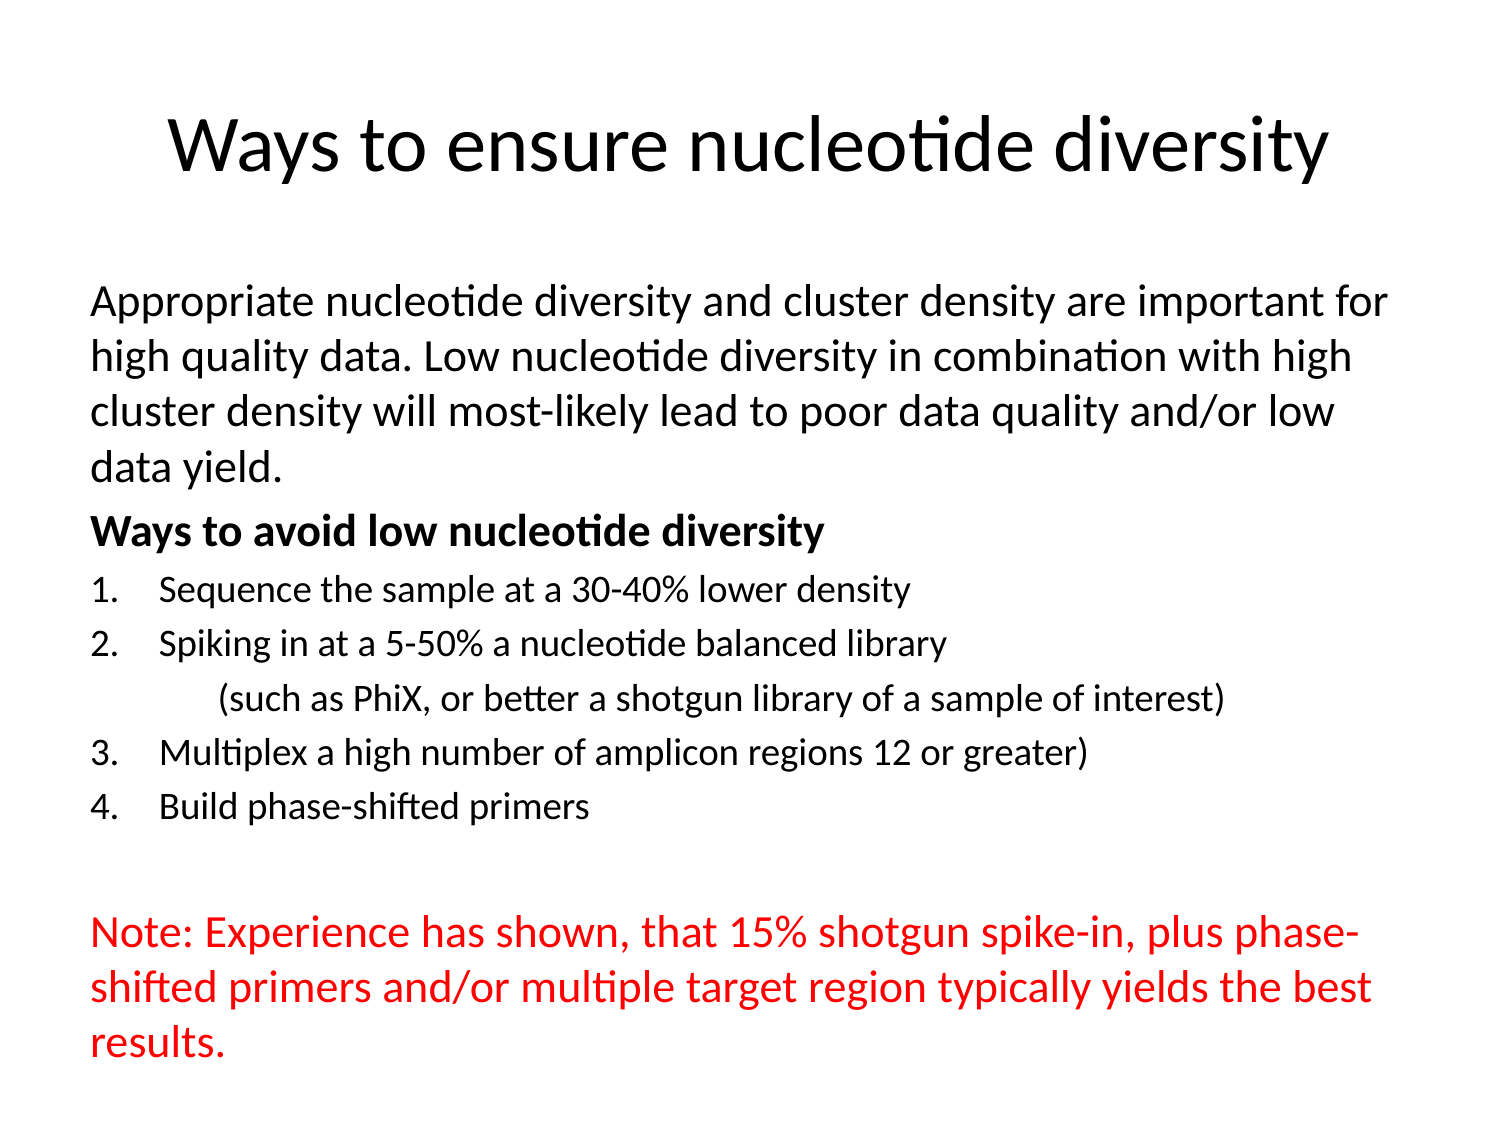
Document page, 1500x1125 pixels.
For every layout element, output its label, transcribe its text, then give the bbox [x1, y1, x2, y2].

list Appropriate nucleotide diversity and cluster density are important for high quality data. Low nucleotide diversity in combination with high cluster density will most-likely lead to poor data quality and/or low data yield. Ways to avoid low nucleotide diversity Sequence the sample at a 30-40% lower density Spiking in at a 5-50% a nucleotide balanced library (such as PhiX, or better a shotgun library of a sample of interest) Multiplex a high number of amplicon regions 12 or greater) Build phase-shifted primers Note: Experience has shown, that 15% shotgun spike-in, plus phase-shifted primers and/or multiple target region typically yields the best results. [75, 262, 1425, 1083]
title Ways to ensure nucleotide diversity [75, 45, 1425, 233]
